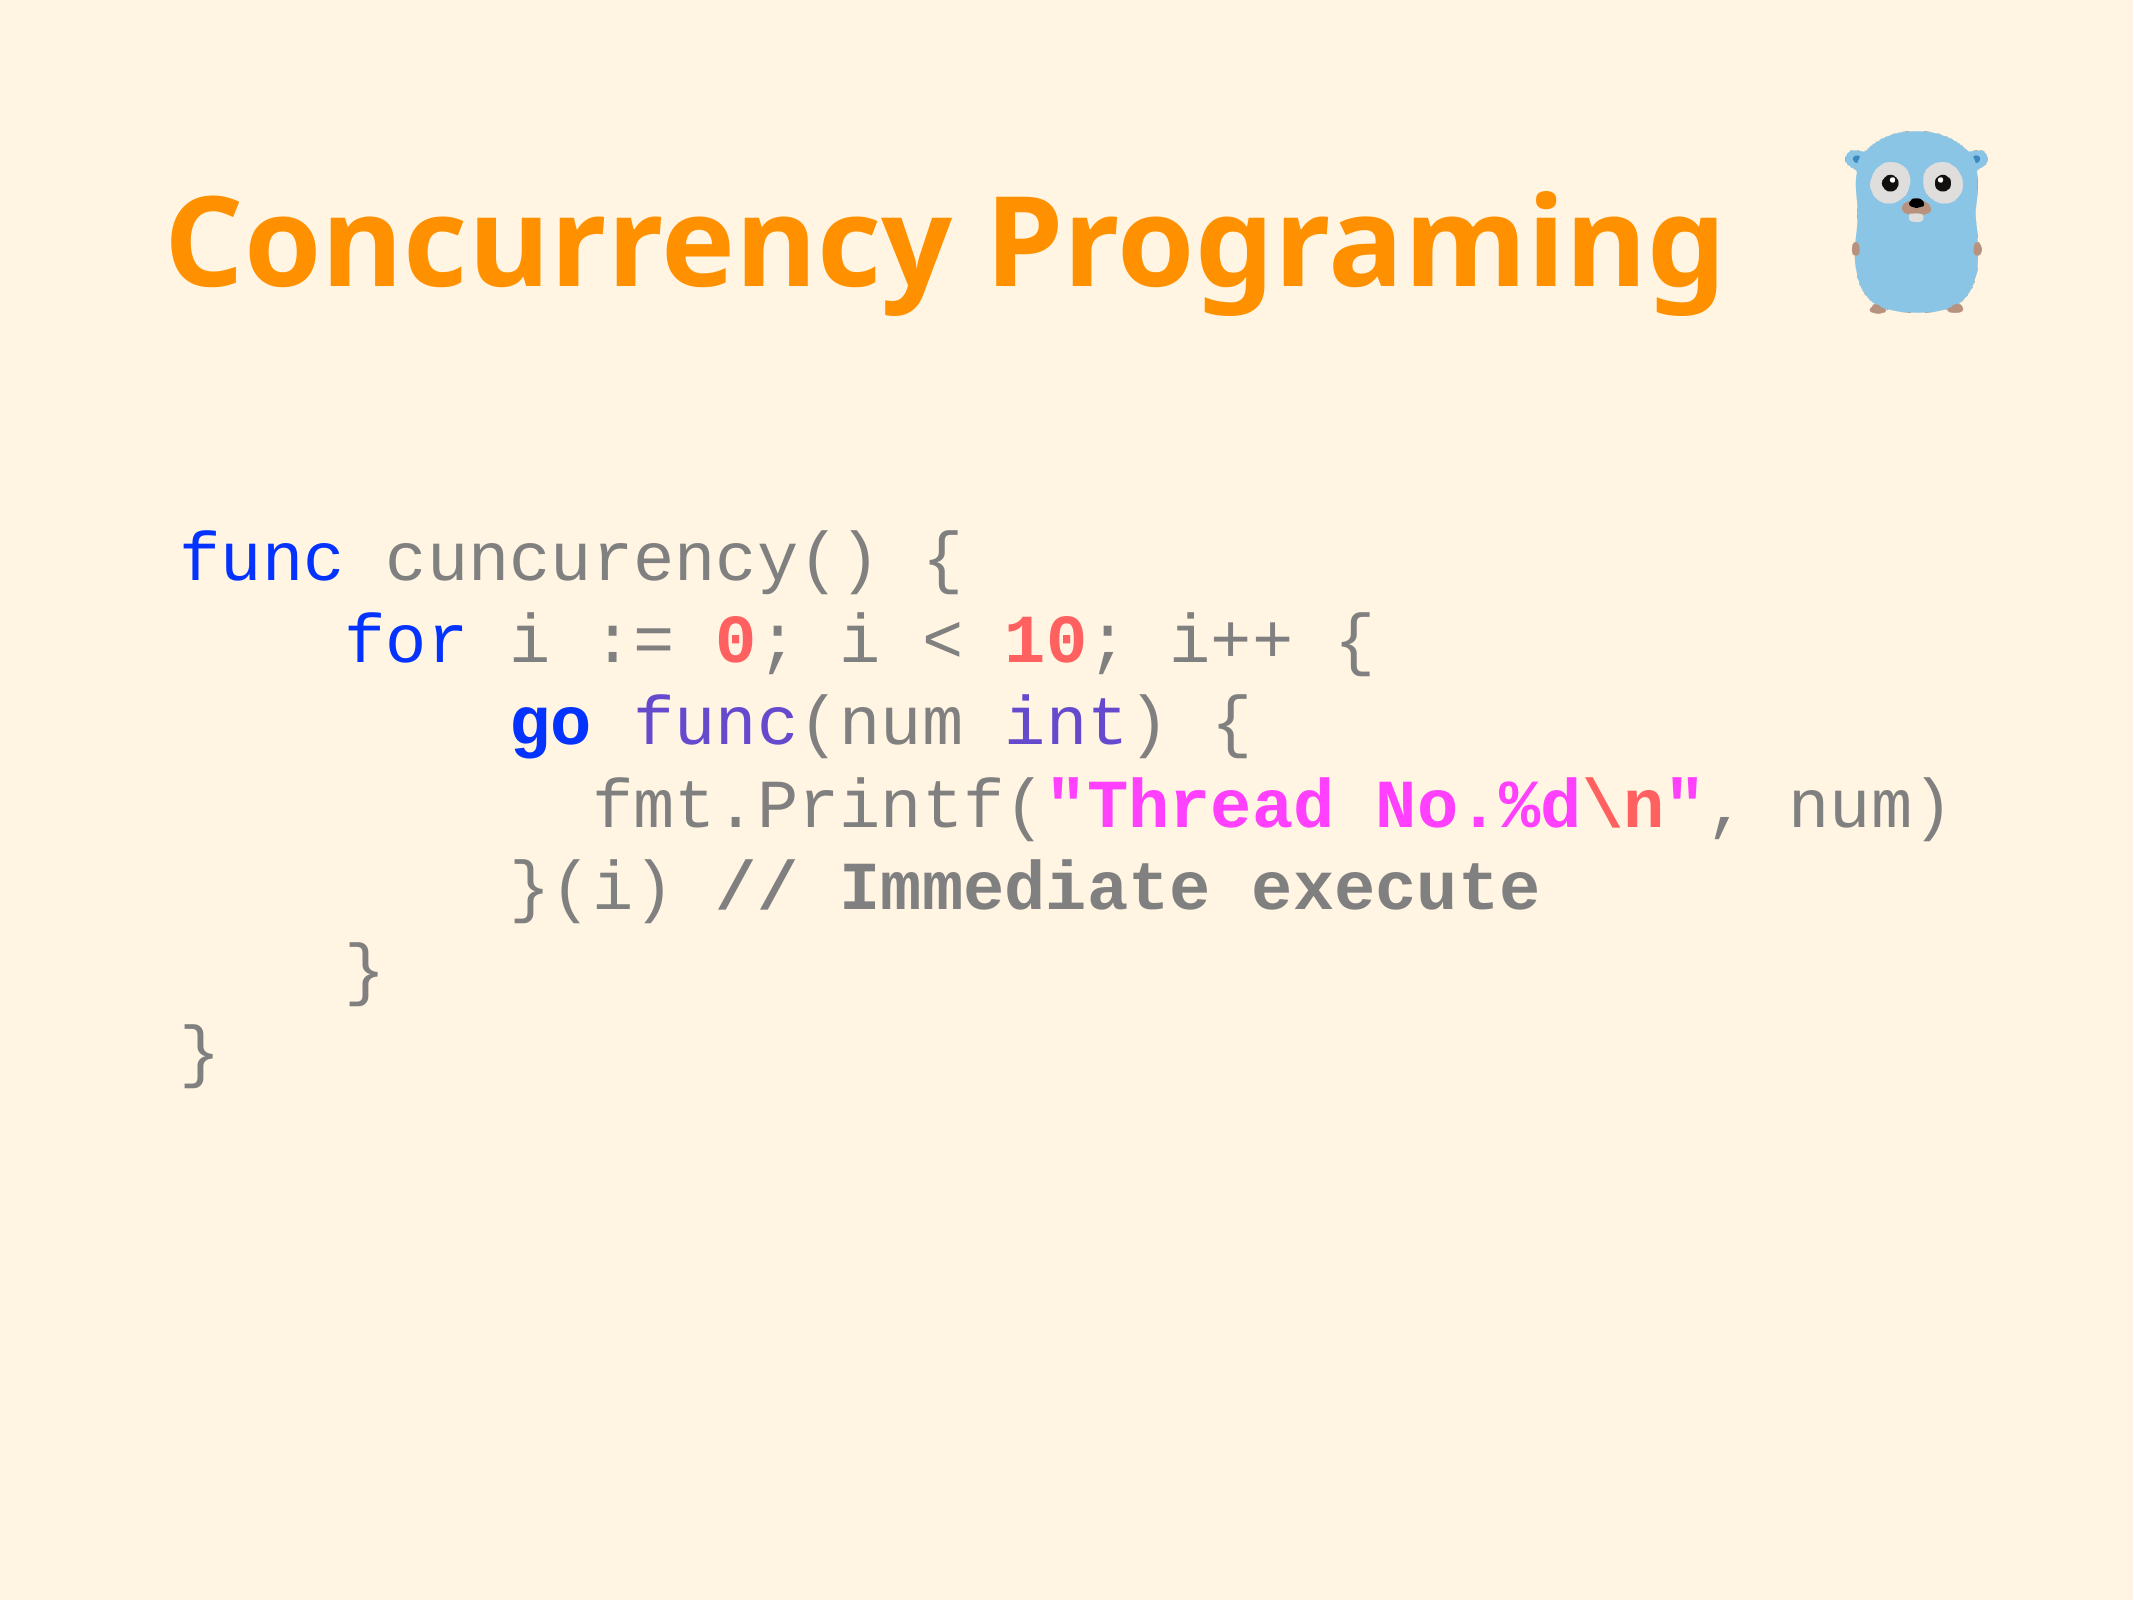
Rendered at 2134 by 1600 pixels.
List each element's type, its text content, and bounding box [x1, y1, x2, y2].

picture [1833, 116, 1999, 329]
title Concurrency Programing [155, 72, 1978, 428]
text_box func cuncurency() { for i := 0; i < 10; i++ { go func(num int) { fmt.Printf("Thread No.%d\n", num) }(i) // Immediate execute } } [171, 503, 1962, 1097]
